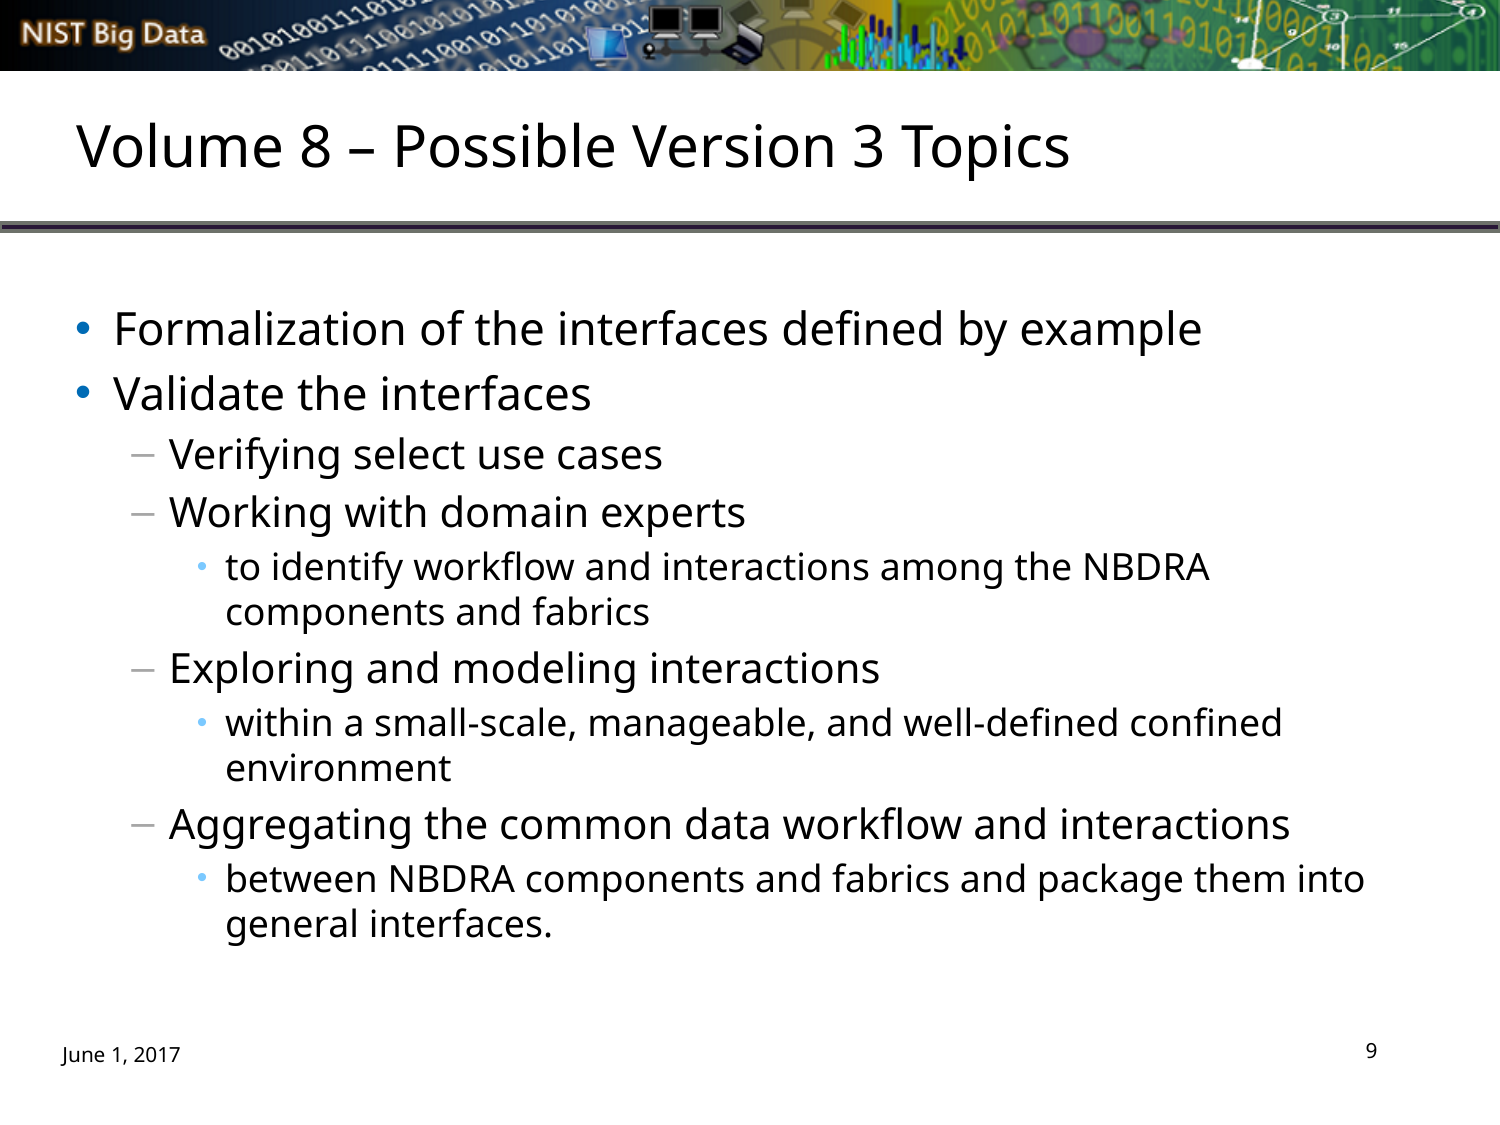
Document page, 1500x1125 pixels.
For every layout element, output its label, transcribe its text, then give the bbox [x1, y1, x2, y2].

title Volume 8 – Possible Version 3 Topics [76, 78, 1424, 212]
picture [0, 0, 1500, 71]
slide_number 9 [1365, 1037, 1426, 1064]
list Formalization of the interfaces defined by example Validate the interfaces Verifying select use cases Working with domain experts to identify workflow and interactions among the NBDRA components and fabrics Exploring and modeling interactions within a small-scale, manageable, and well-defined confined environment Aggregating the common data workflow and interactions between NBDRA components and fabrics and package them into general interfaces. [75, 299, 1425, 975]
